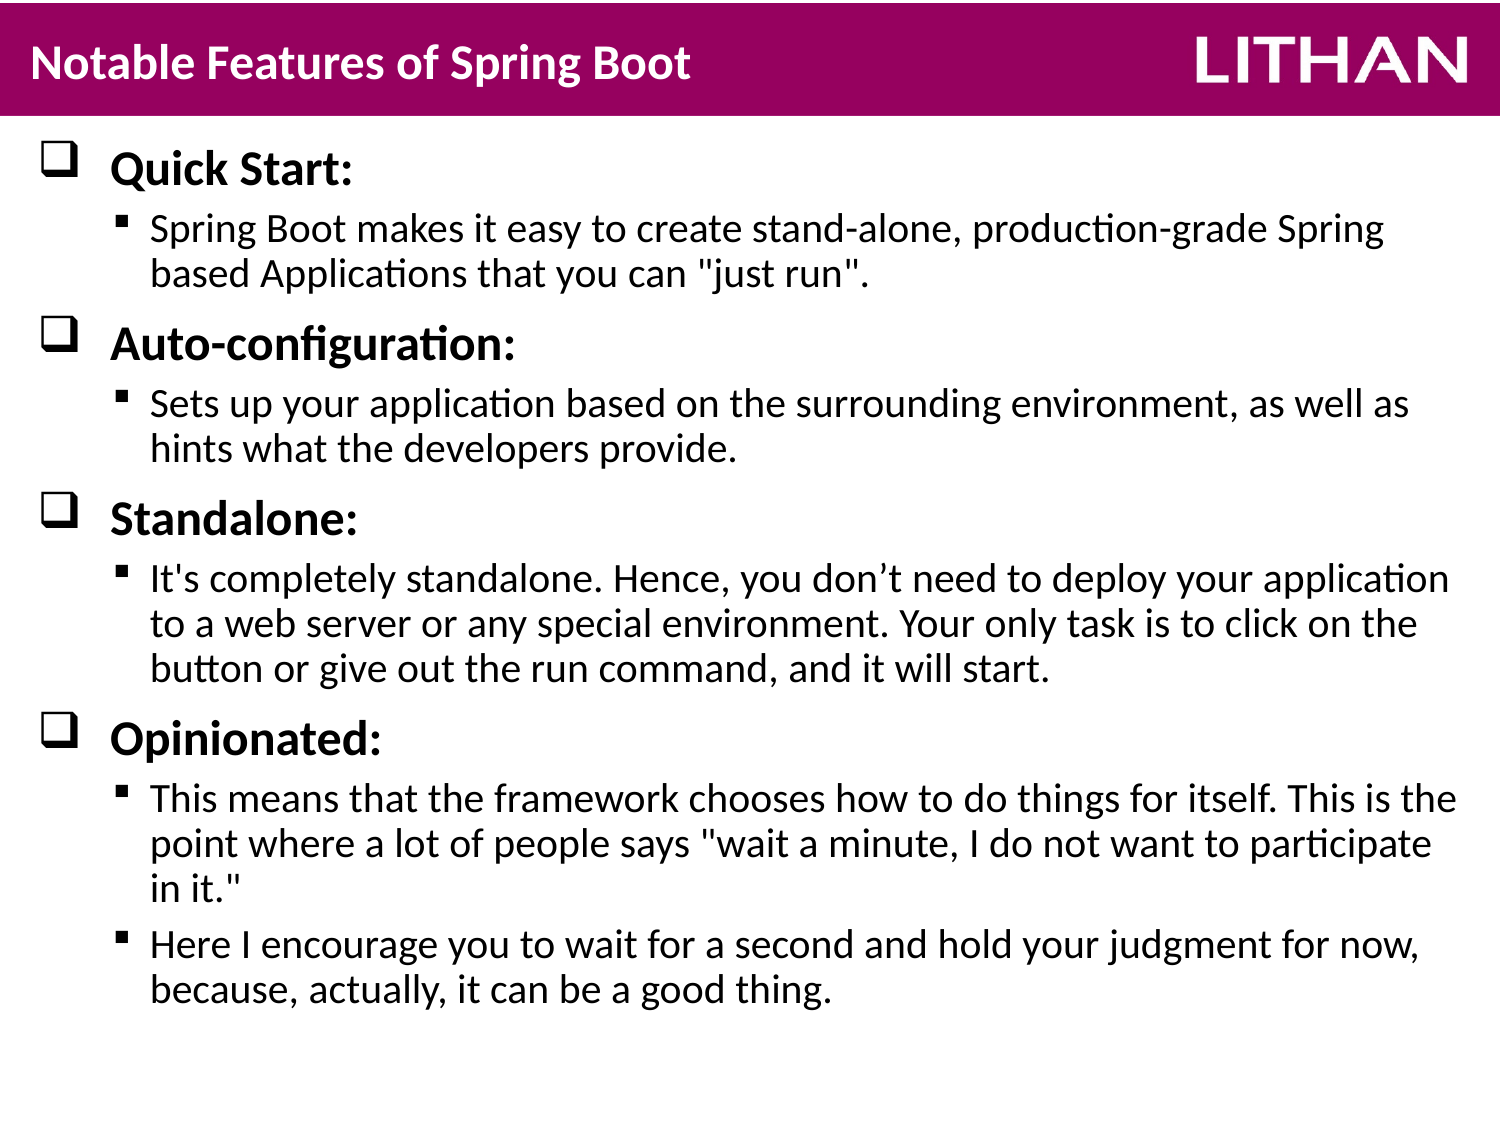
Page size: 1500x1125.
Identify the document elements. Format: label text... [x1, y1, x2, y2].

title Notable Features of Spring Boot [15, 17, 1044, 110]
picture [0, 3, 1500, 116]
list Quick Start: Spring Boot makes it easy to create stand-alone, production-grade Spring based Applications that you can "just run". Auto-configuration: Sets up your application based on the surrounding environment, as well as hints what the developers provide. Standalone: It's completely standalone. Hence, you don’t need to deploy your application to a web server or any special environment. Your only task is to click on the button or give out the run command, and it will start. Opinionated: This means that the framework chooses how to do things for itself. This is the point where a lot of people says "wait a minute, I do not want to participate in it." Here I encourage you to wait for a second and hold your judgment for now, because, actually, it can be a good thing. [22, 134, 1479, 1113]
